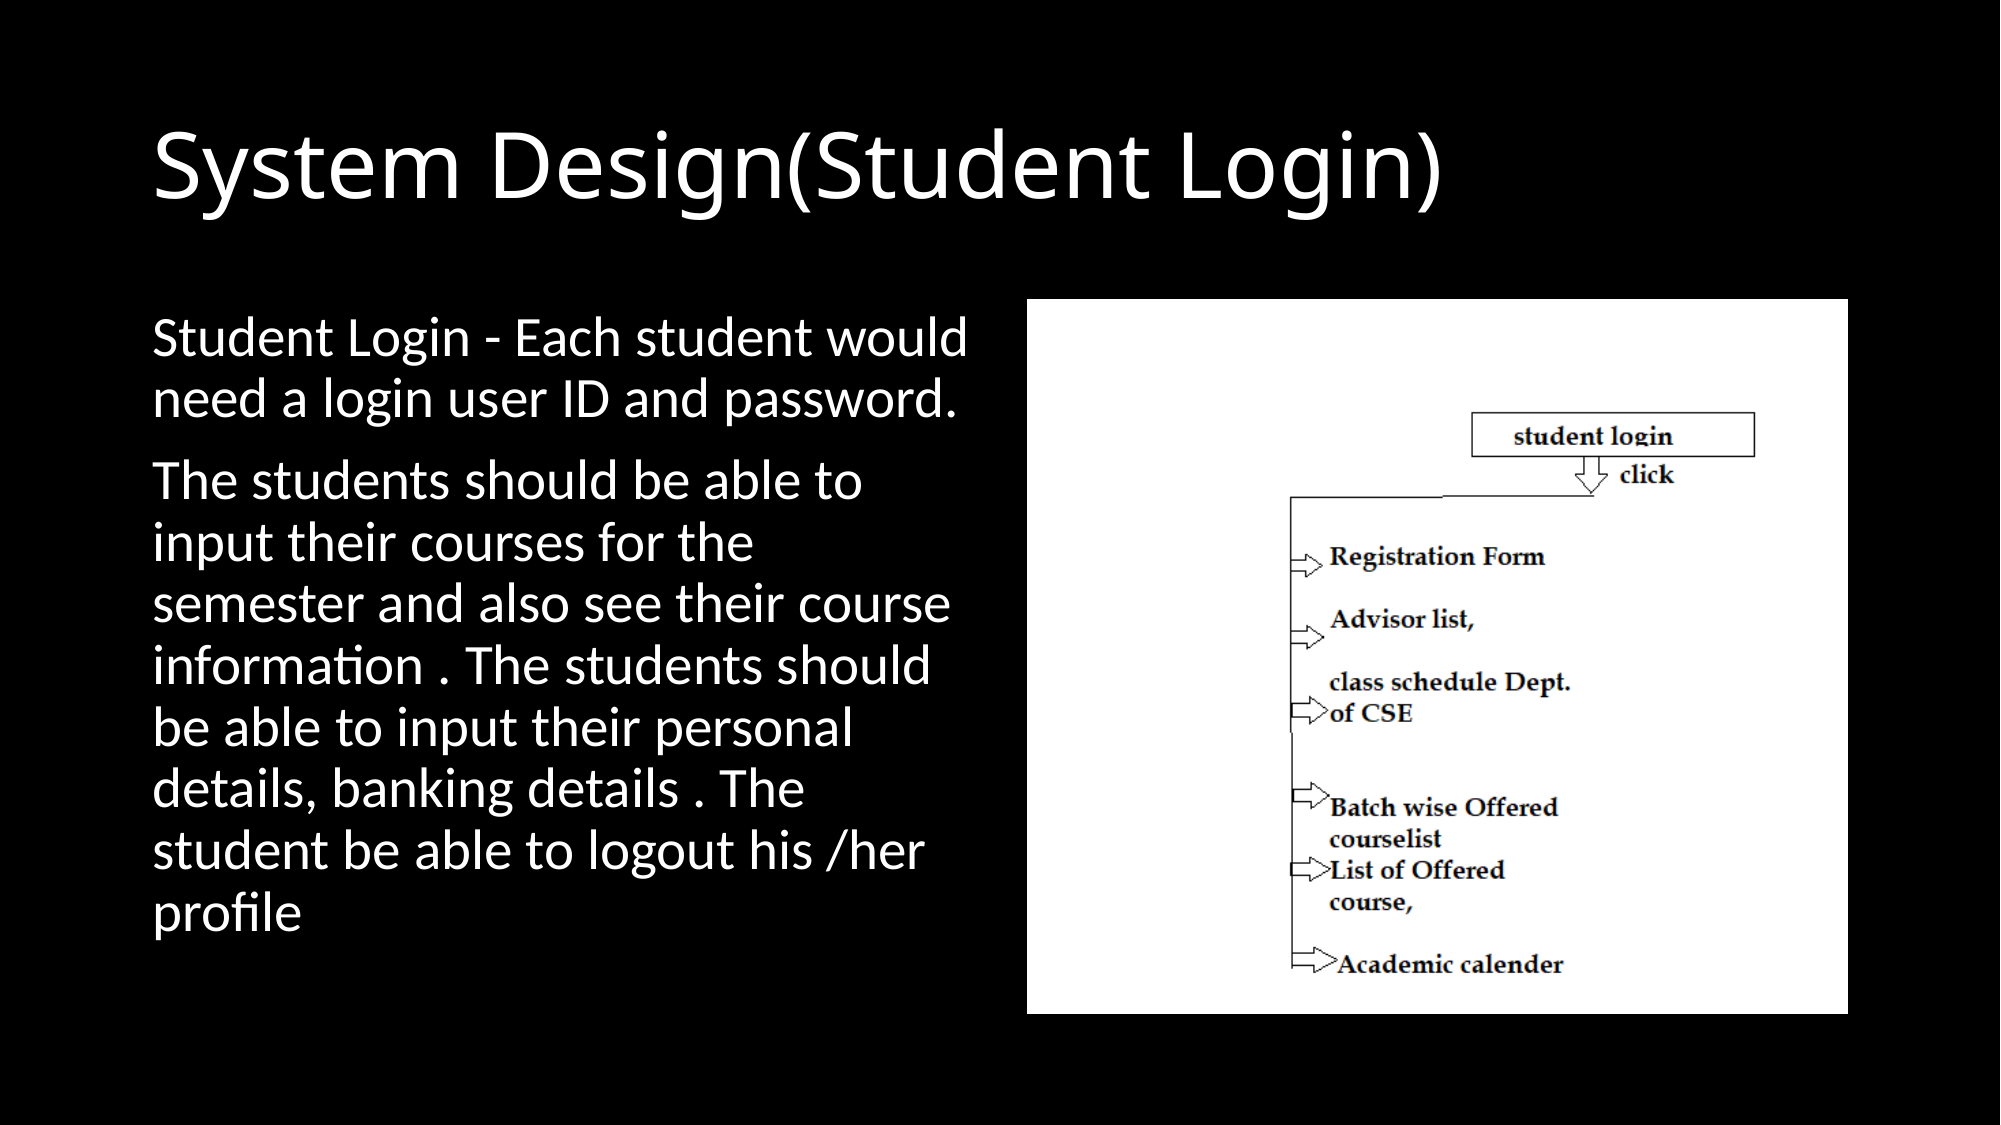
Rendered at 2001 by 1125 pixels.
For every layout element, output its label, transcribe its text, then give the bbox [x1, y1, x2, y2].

title System Design(Student Login) [137, 59, 1863, 278]
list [1027, 299, 1848, 1014]
list Student Login - Each student would need a login user ID and password. The students should be able to input their courses for the semester and also see their course information . The students should be able to input their personal details, banking details . The student be able to logout his /her profile [137, 299, 988, 1014]
